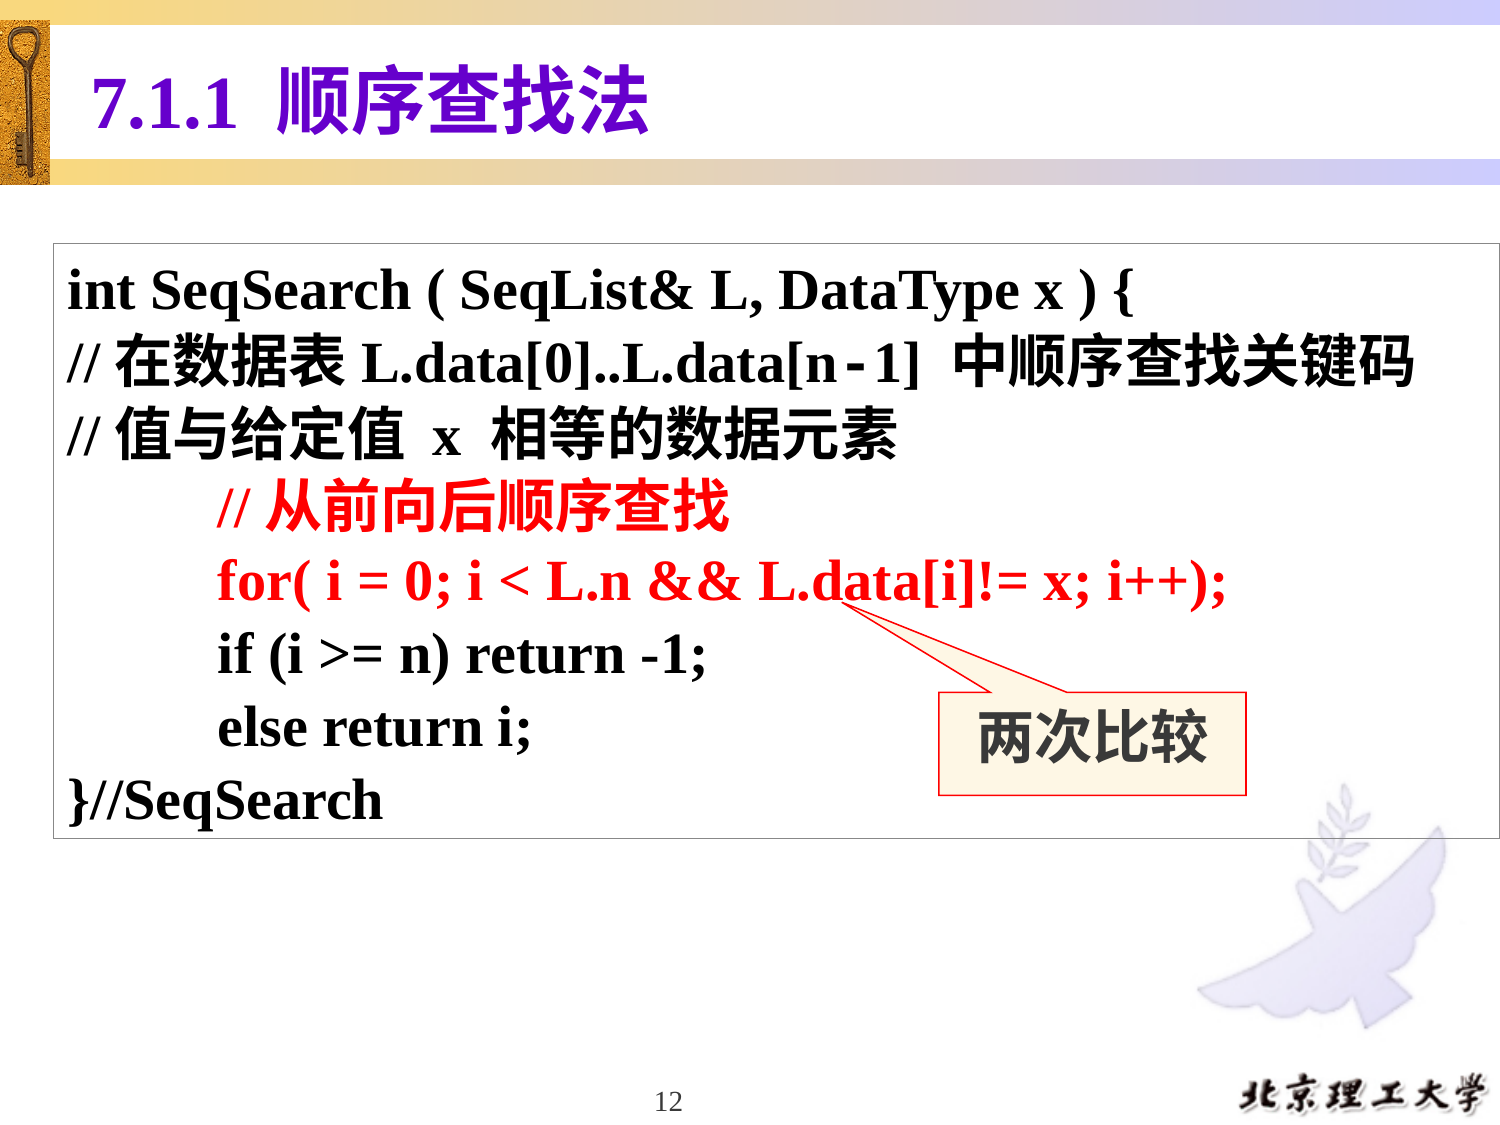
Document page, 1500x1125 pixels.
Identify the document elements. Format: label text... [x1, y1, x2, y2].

slide_number 12 [511, 1049, 826, 1125]
title 7.1.1 顺序查找法 [75, 37, 1500, 160]
picture [1230, 1065, 1500, 1125]
picture [1175, 839, 1471, 1050]
picture [0, 20, 50, 185]
text_box int SeqSearch ( SeqList& L, DataType x ) { //在数据表L.data[0]..L.data[n-1] 中顺序查找关键码 //值与给定值 x 相等的数据元素 //从前向后顺序查找 for( i = 0; i < L.n && L.data[i]!= x; i++); if (i >= n) return -1; else return i; }//SeqSearch [53, 243, 1500, 839]
text_box 两次比较 [841, 602, 1247, 796]
